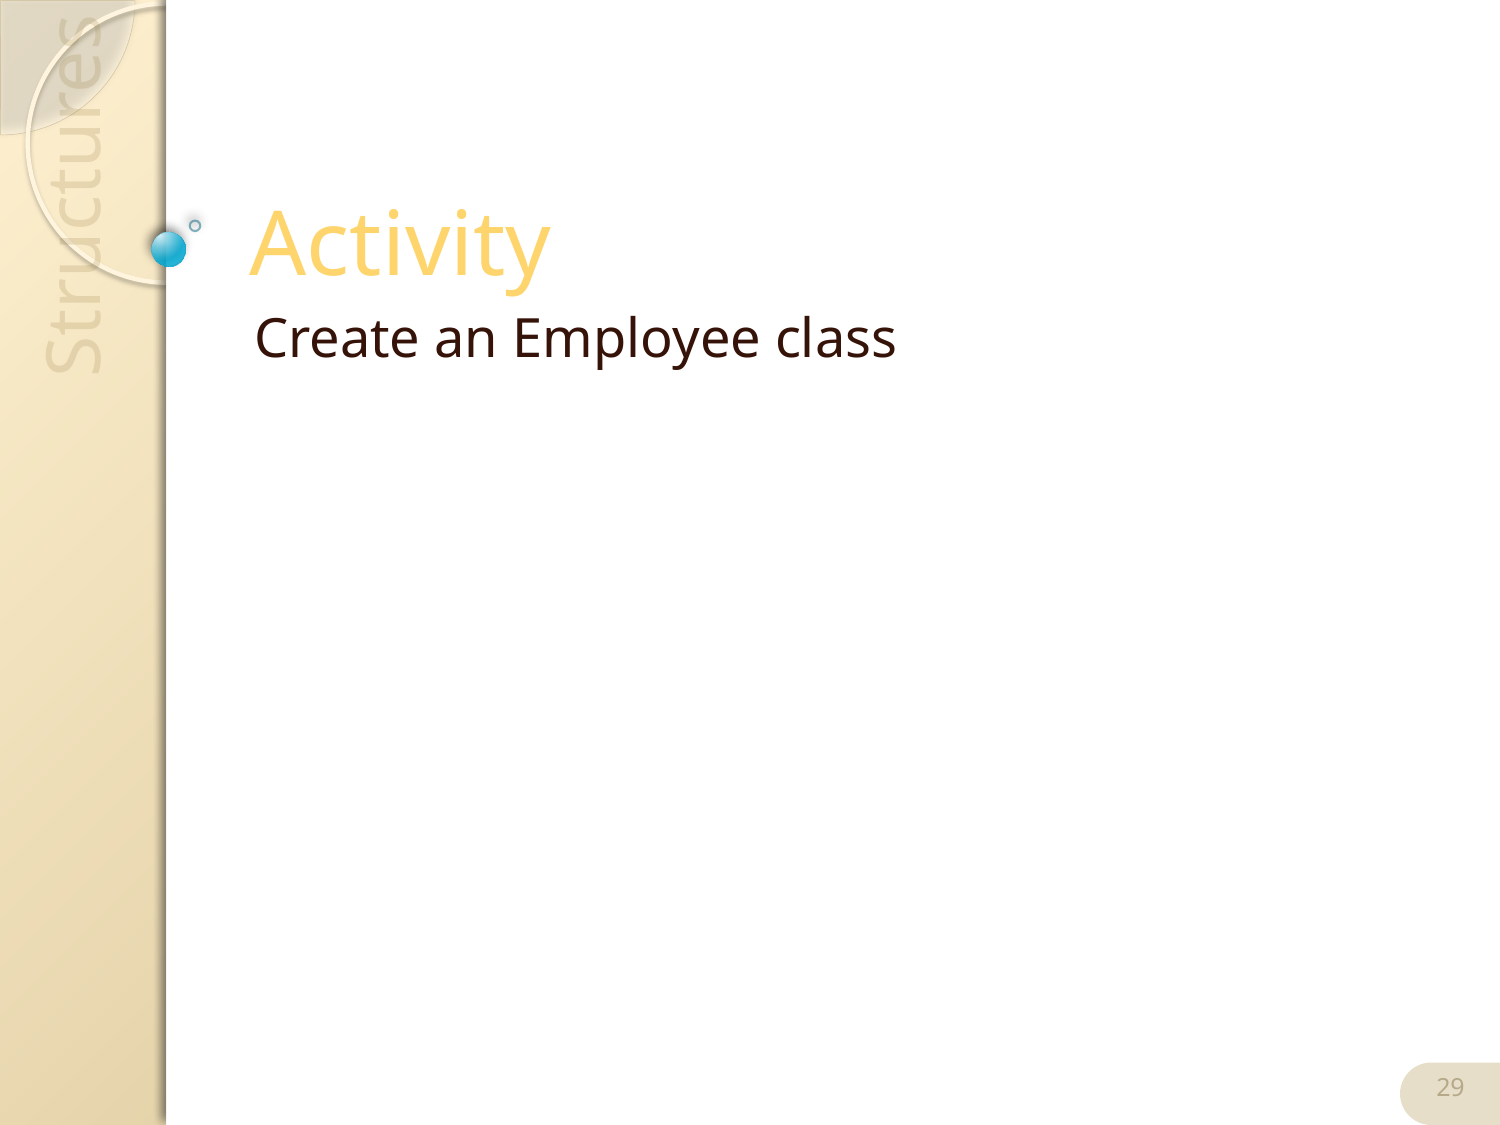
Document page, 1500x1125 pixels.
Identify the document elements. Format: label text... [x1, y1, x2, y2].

title Activity [234, 59, 1450, 301]
subtitle Create an Employee class [234, 303, 1450, 591]
slide_number 29 [1413, 1034, 1488, 1113]
